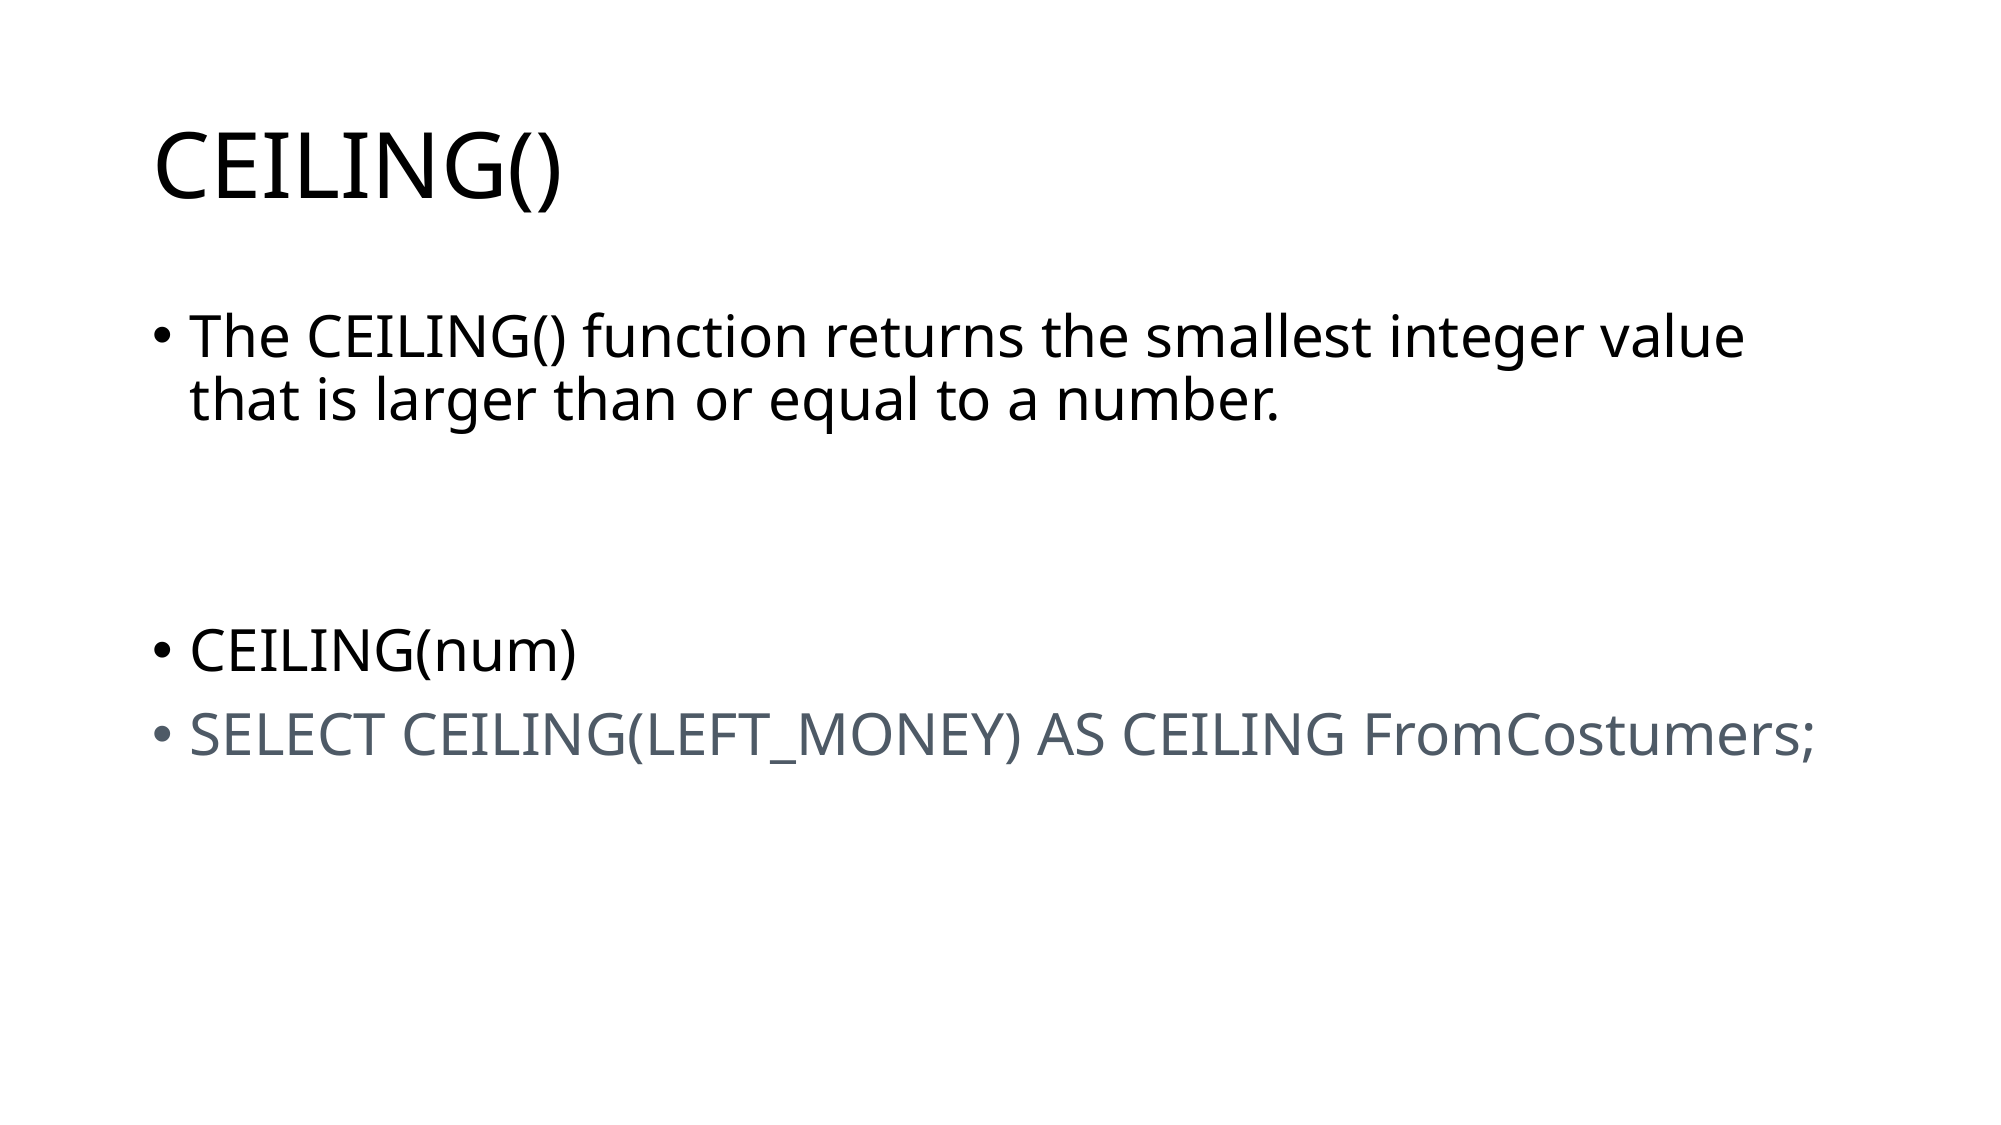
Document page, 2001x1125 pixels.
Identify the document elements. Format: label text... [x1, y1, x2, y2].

list The CEILING() function returns the smallest integer value that is larger than or equal to a number. CEILING(num) SELECT CEILING(LEFT_MONEY) AS CEILING FromCostumers; [137, 299, 1863, 1014]
title CEILING() [137, 59, 1863, 278]
